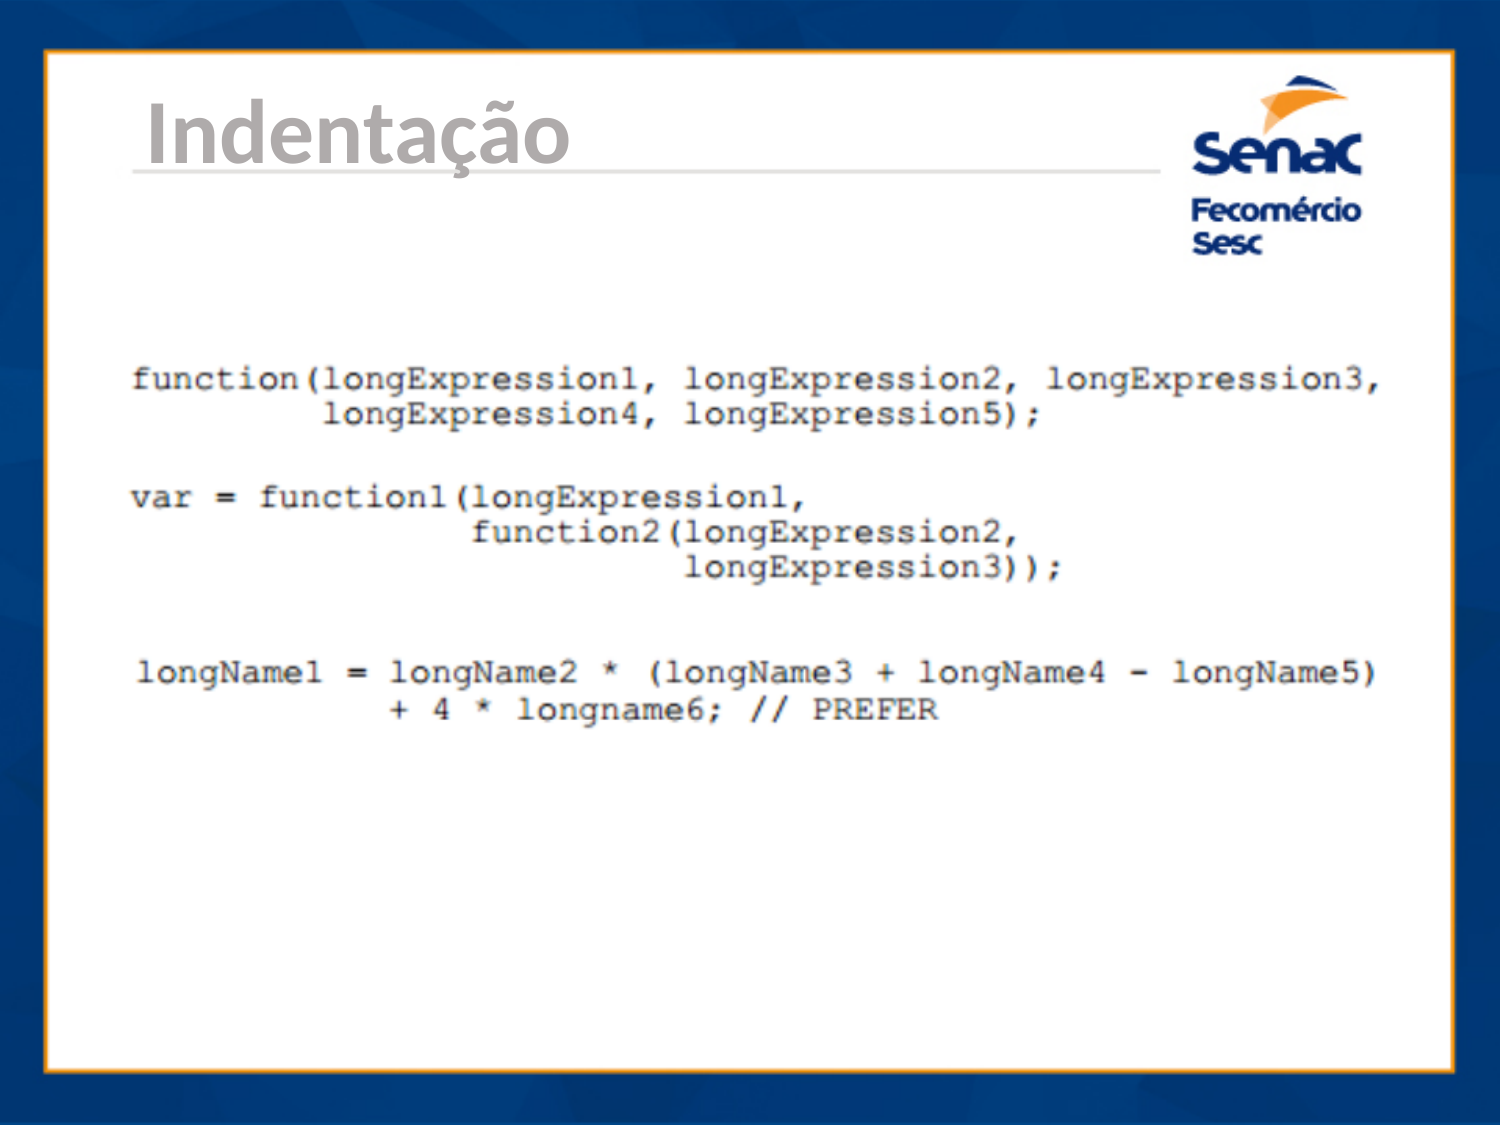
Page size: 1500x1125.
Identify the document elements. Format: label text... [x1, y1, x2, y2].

text_box Indentação [130, 77, 1130, 191]
picture [0, 0, 1500, 1125]
